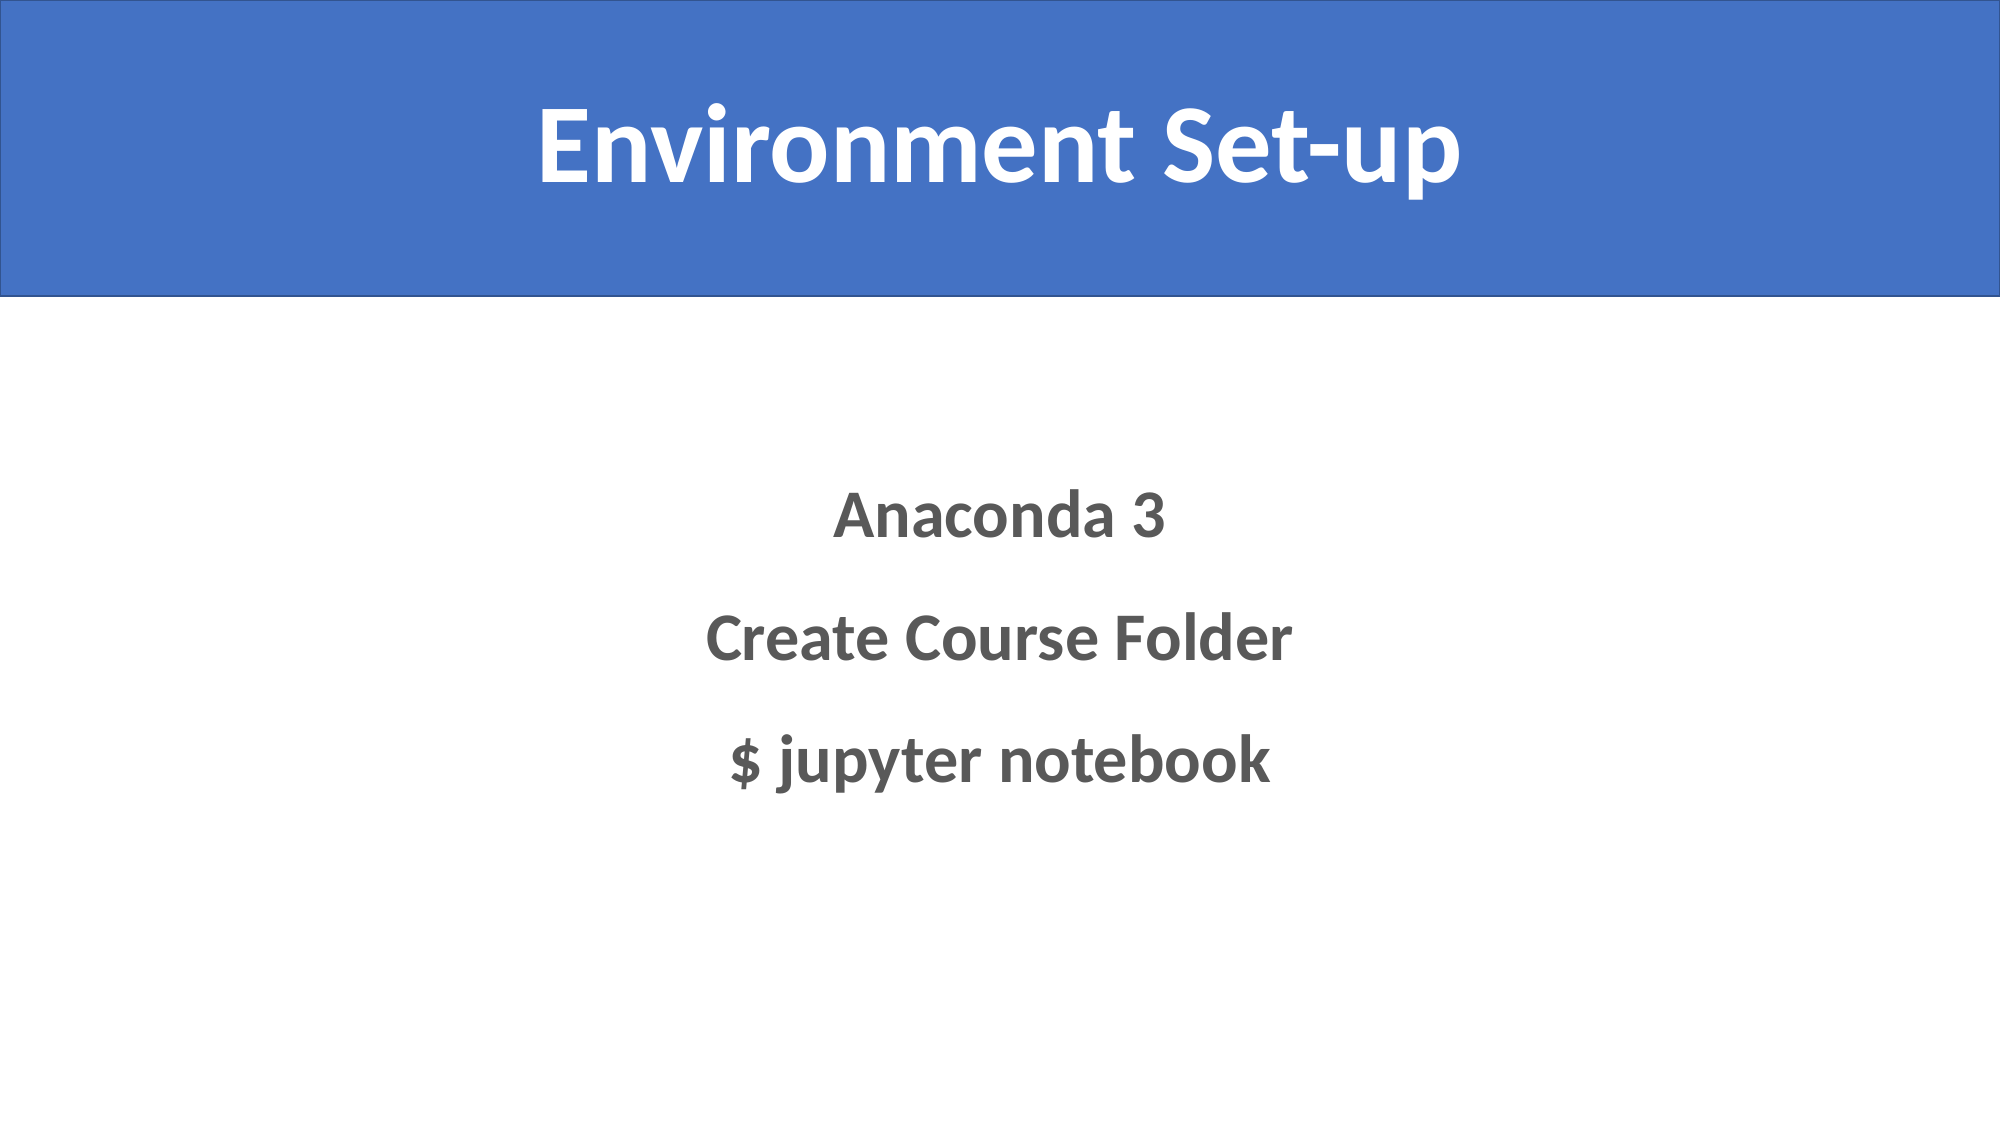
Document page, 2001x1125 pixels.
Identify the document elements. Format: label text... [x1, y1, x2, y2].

text_box [0, 0, 2000, 297]
text_box Anaconda 3 Create Course Folder $ jupyter notebook [360, 419, 1640, 806]
text_box Environment Set-up [360, 56, 1640, 236]
